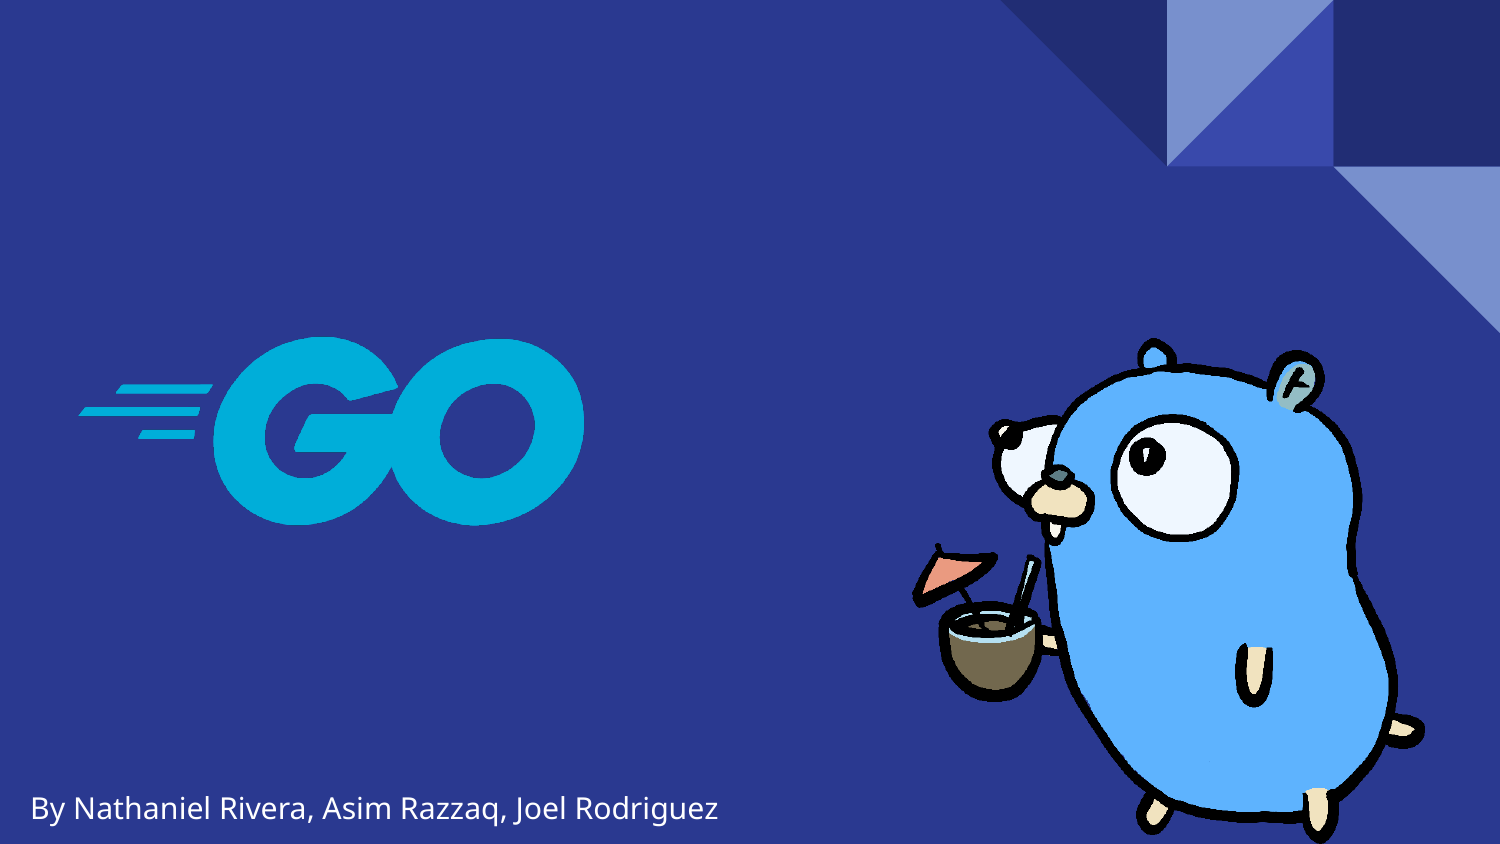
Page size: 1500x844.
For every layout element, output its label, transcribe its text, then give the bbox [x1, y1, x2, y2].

picture [17, 144, 645, 700]
subtitle By Nathaniel Rivera, Asim Razzaq, Joel Rodriguez [15, 772, 906, 844]
picture [911, 338, 1426, 844]
